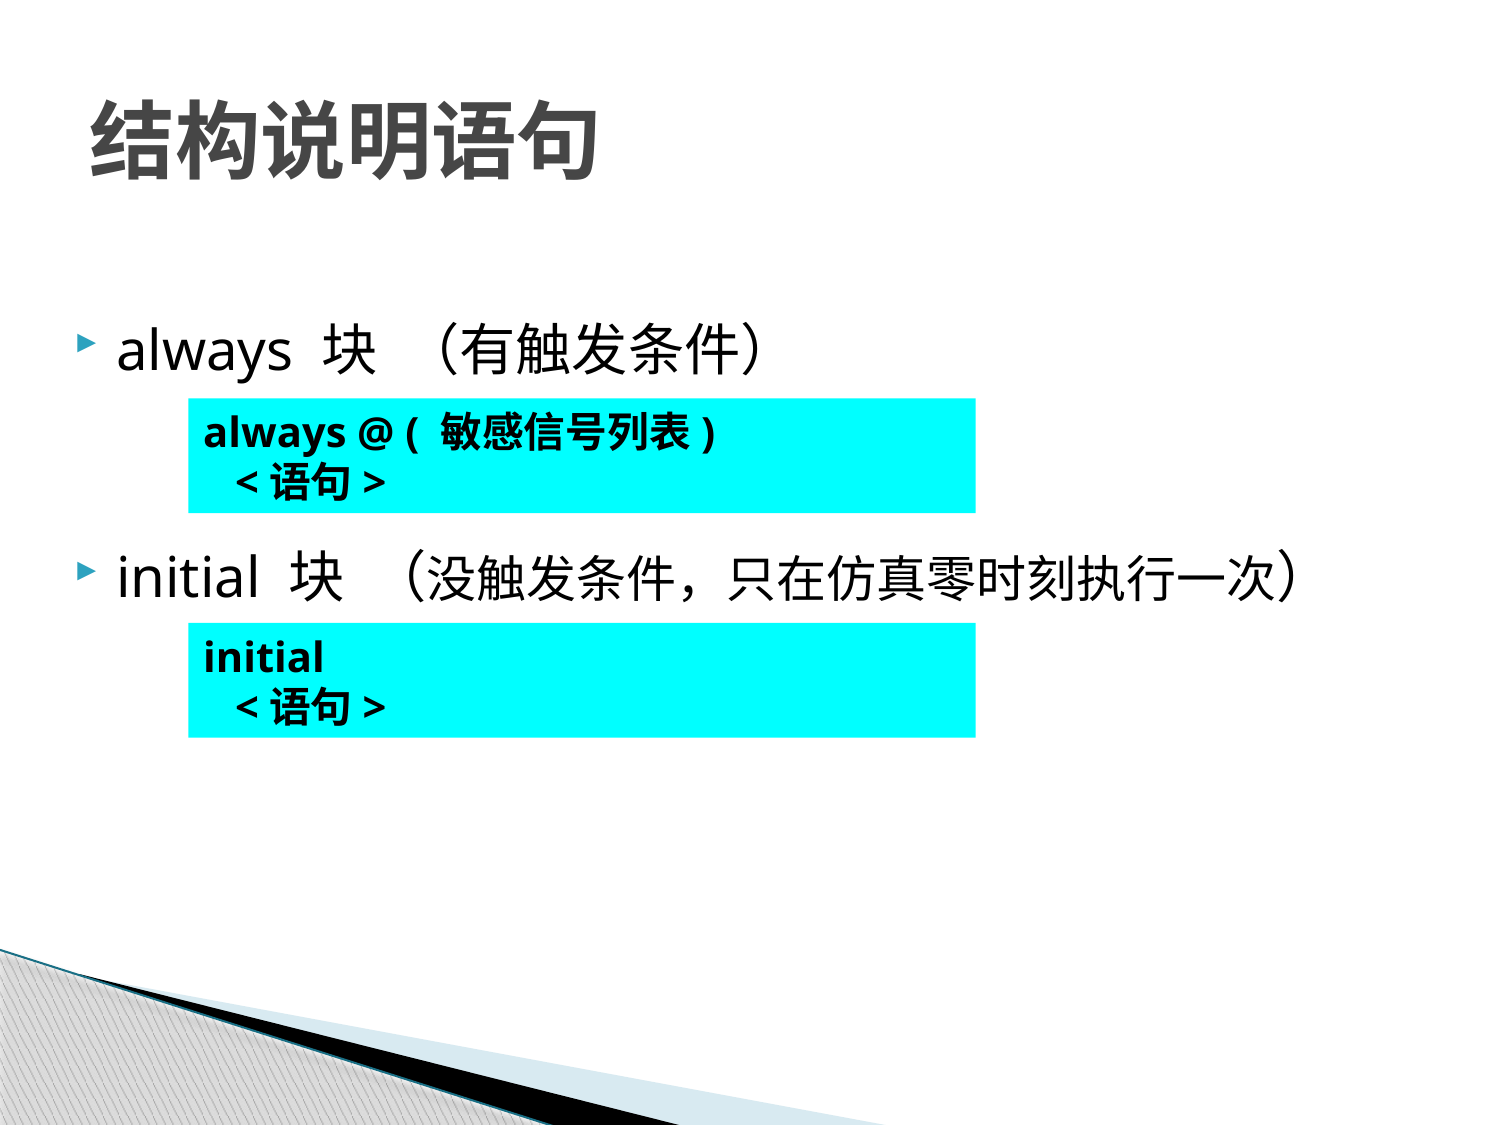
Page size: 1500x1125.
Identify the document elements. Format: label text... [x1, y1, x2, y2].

text_box initial <语句> [188, 622, 976, 738]
text_box always @ ( 敏感信号列表) <语句> [188, 398, 976, 514]
list always 块 （有触发条件） initial 块 （没触发条件，只在仿真零时刻执行一次） [40, 306, 1392, 910]
title 结构说明语句 [75, 45, 1425, 233]
